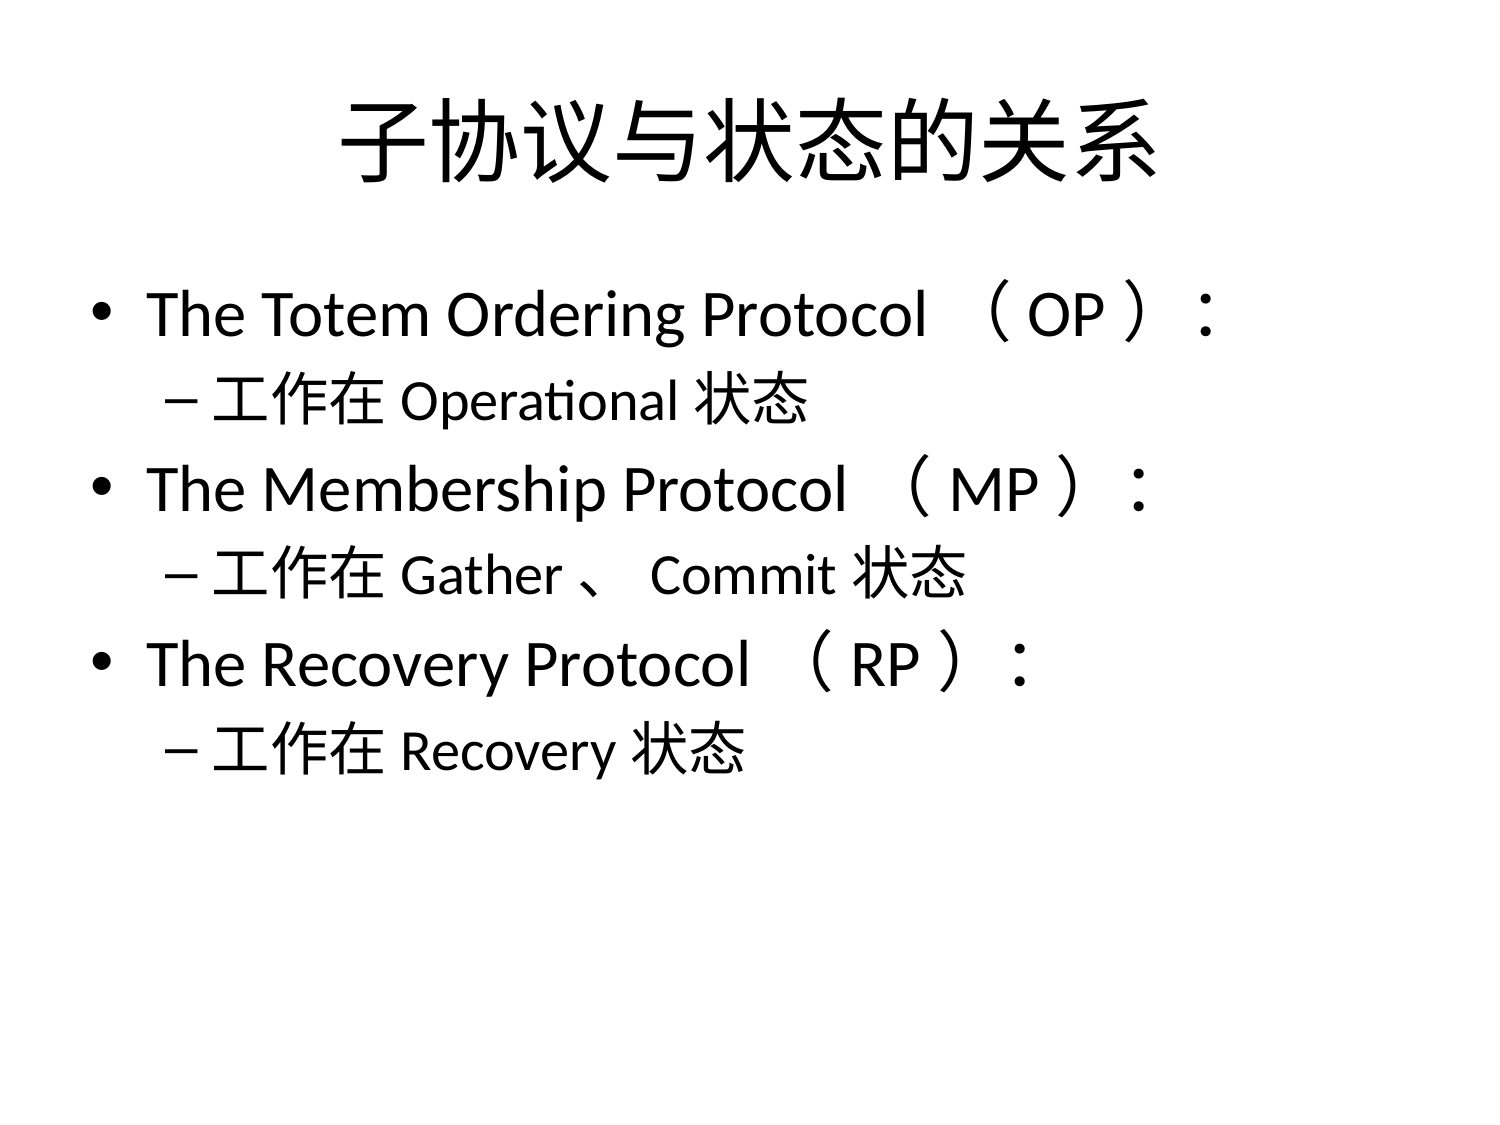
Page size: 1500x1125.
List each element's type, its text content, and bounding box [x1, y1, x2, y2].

list The Totem Ordering Protocol（OP）： 工作在Operational状态 The Membership Protocol（MP）： 工作在Gather、Commit状态 The Recovery Protocol（RP）： 工作在Recovery状态 [75, 262, 1425, 1005]
title 子协议与状态的关系 [75, 45, 1425, 233]
